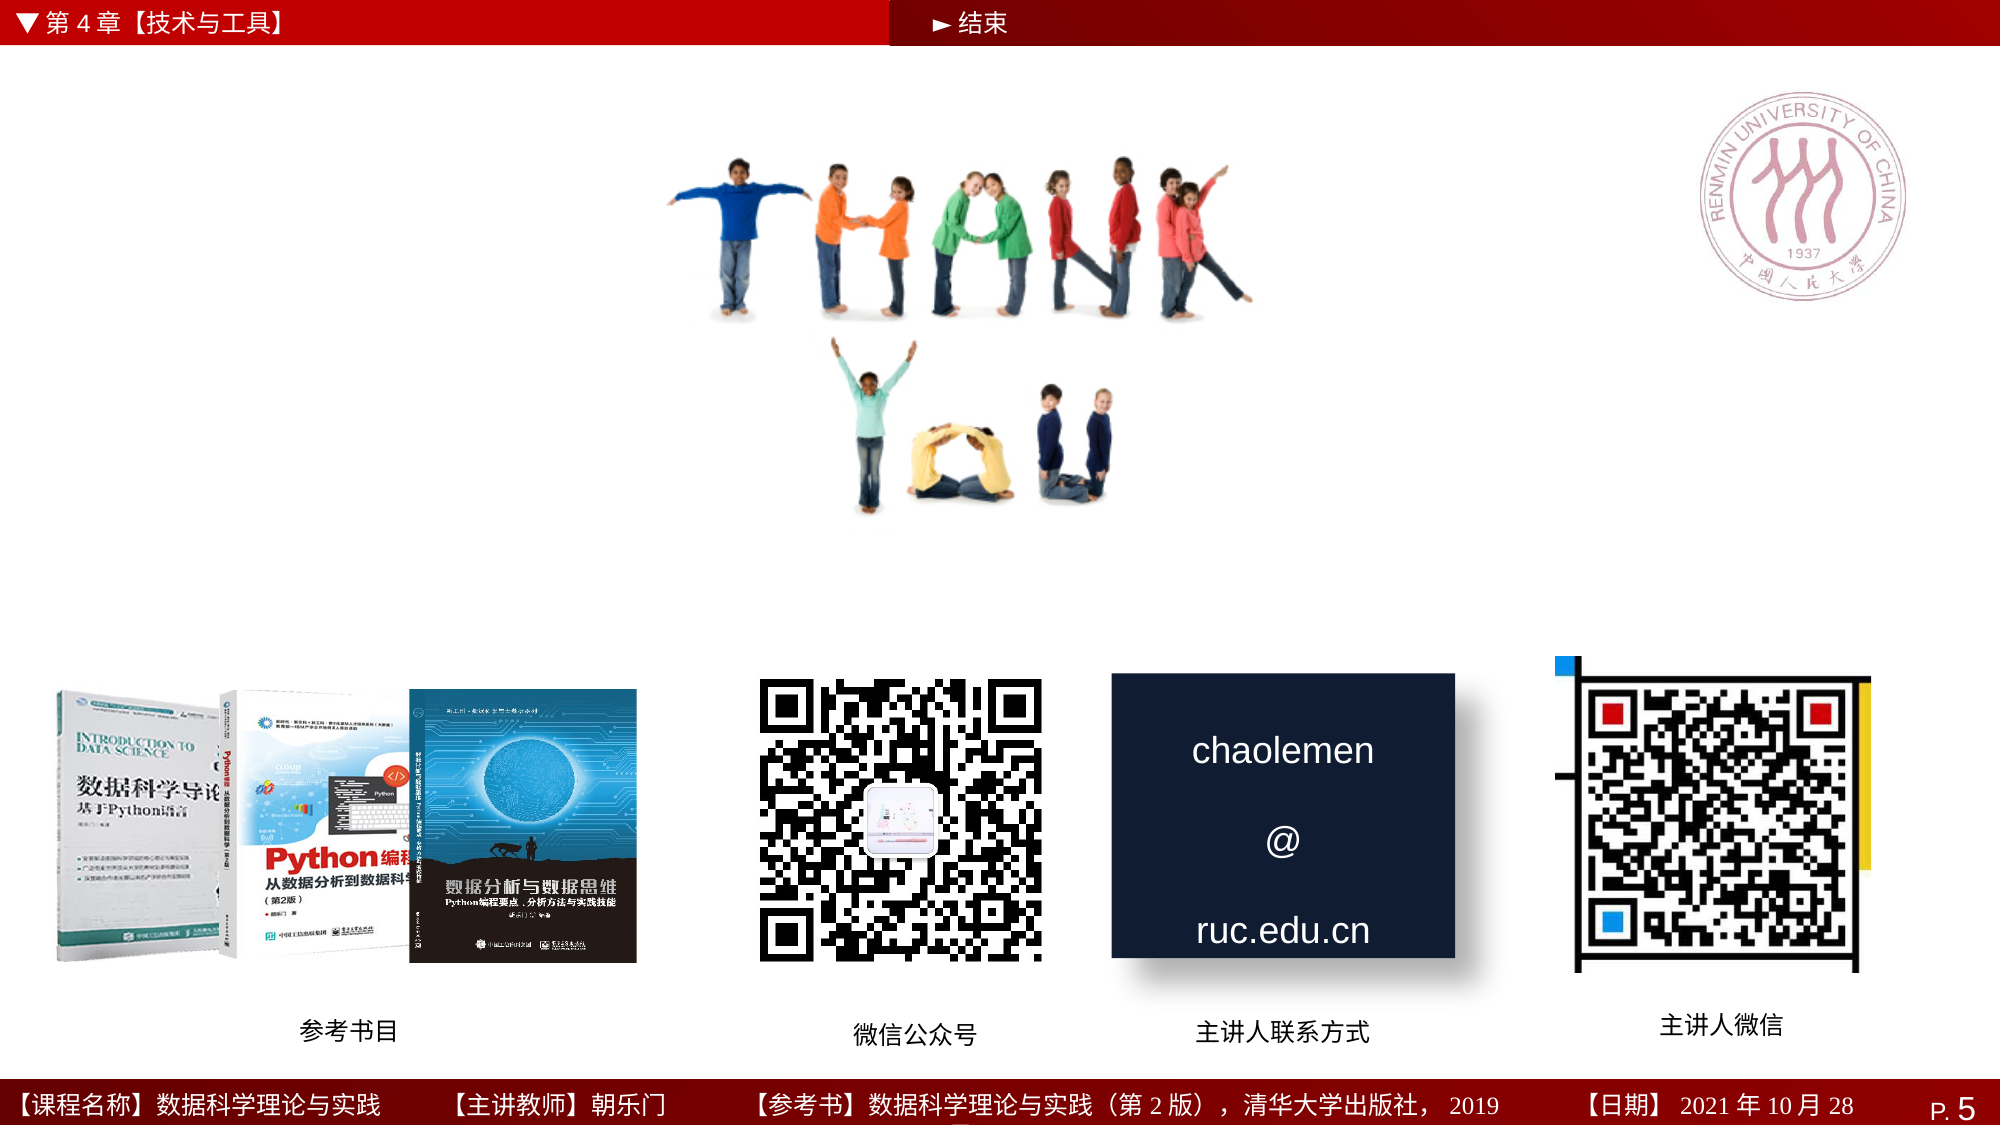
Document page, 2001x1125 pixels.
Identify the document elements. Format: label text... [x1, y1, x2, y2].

text_box 微信公众号 [787, 1012, 1046, 1057]
text_box ▼第4章【技术与工具】 [0, 0, 725, 43]
text_box 参考书目 [220, 1008, 480, 1053]
picture [1696, 89, 1910, 304]
text_box 主讲人联系方式 [1154, 1009, 1413, 1055]
text_box 主讲人微信 [1592, 1002, 1852, 1047]
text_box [53, 112, 1871, 984]
list ►结束 [917, 0, 1493, 36]
